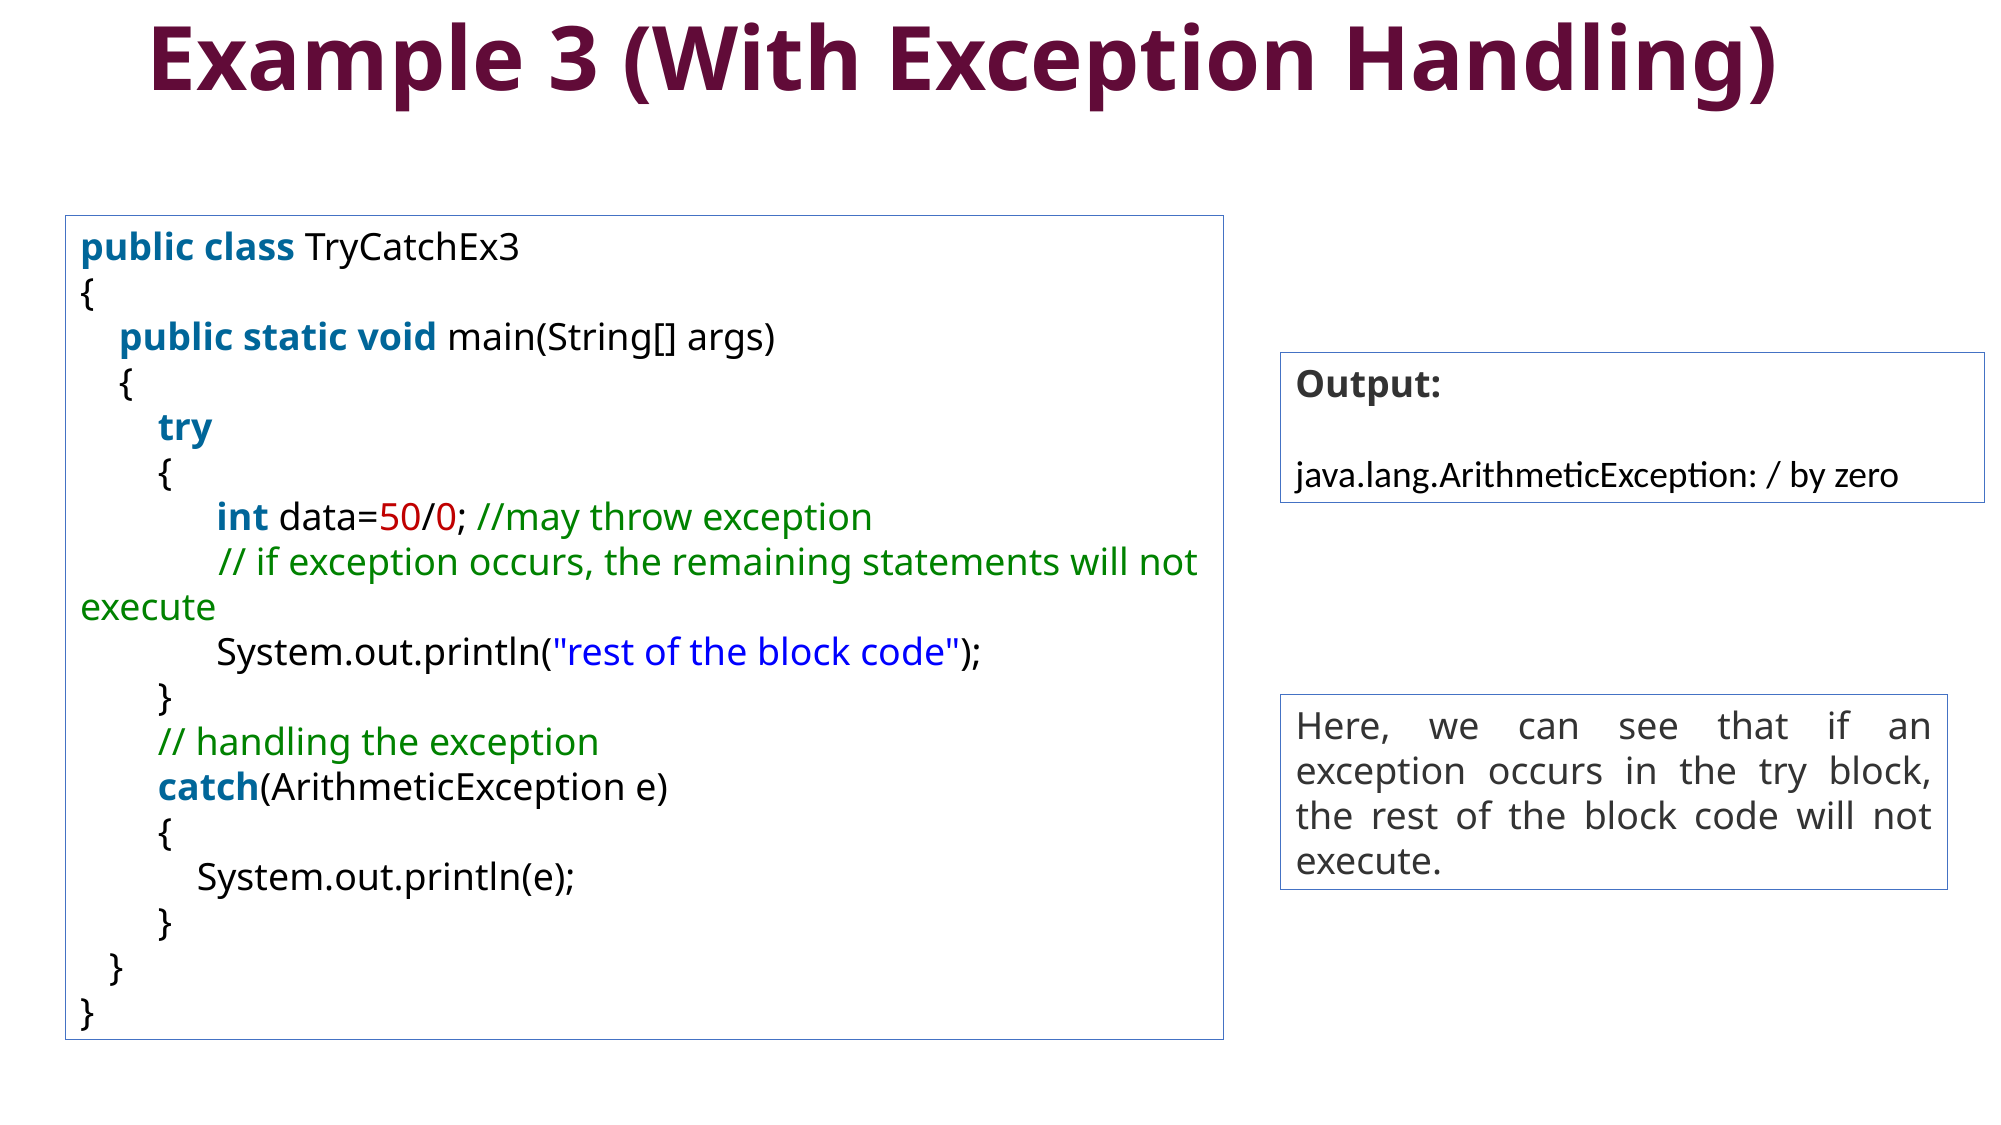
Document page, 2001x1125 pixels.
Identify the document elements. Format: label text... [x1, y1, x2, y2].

text_box Output: java.lang.ArithmeticException: / by zero [1280, 352, 1985, 503]
text_box Here, we can see that if an exception occurs in the try block, the rest of the block code will not execute. [1280, 694, 1948, 890]
title Example 3 (With Exception Handling) [65, 6, 1861, 118]
text_box public class TryCatchEx3 { public static void main(String[] args) { try { int data=50/0; //may throw exception // if exception occurs, the remaining statements will not execute System.out.println("rest of the block code"); } // handling the exception catch(ArithmeticException e) { System.out.println(e); } } } [65, 215, 1224, 1040]
